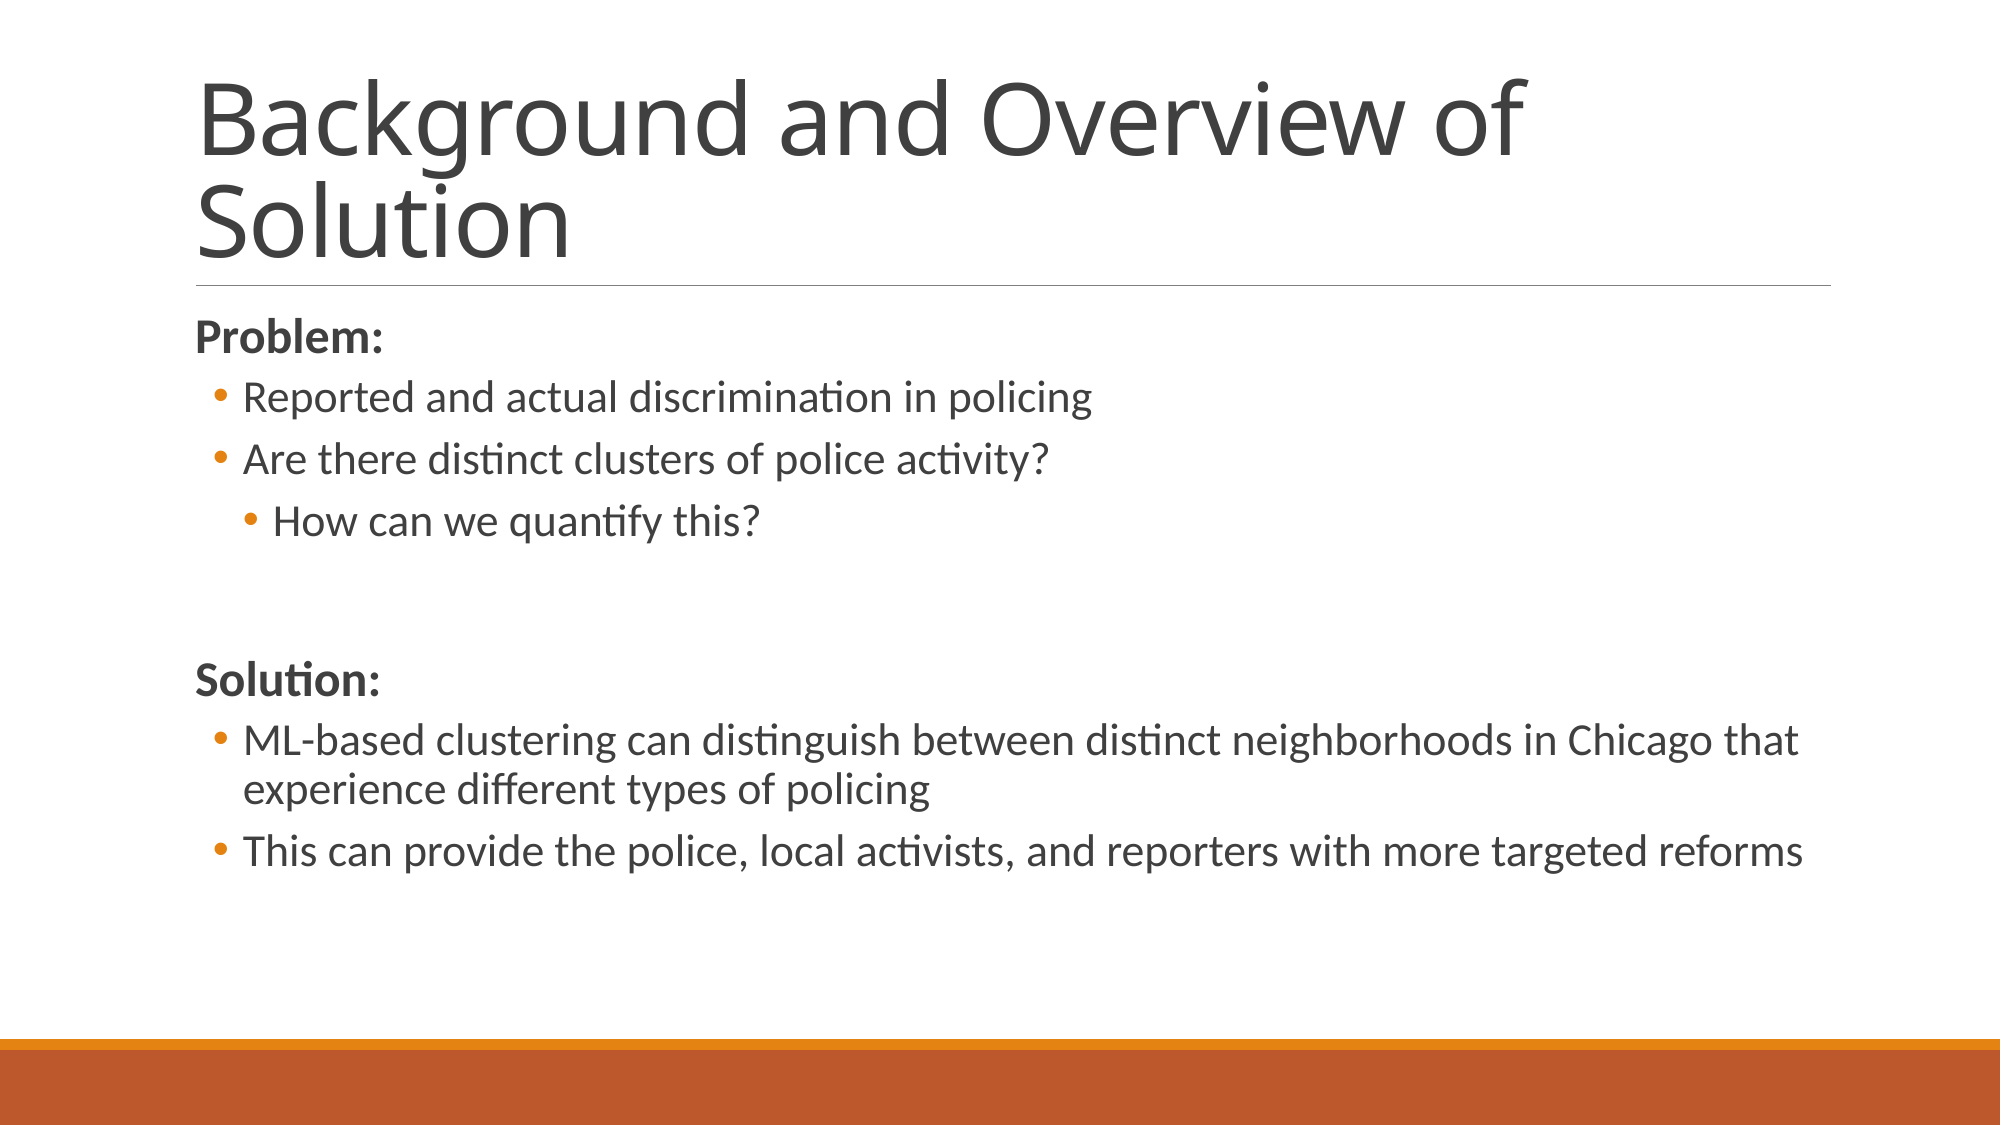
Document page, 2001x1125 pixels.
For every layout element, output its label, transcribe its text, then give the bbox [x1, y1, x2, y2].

title Background and Overview of Solution [180, 47, 1830, 285]
list Problem: Reported and actual discrimination in policing Are there distinct clusters of police activity? How can we quantify this? Solution: ML-based clustering can distinguish between distinct neighborhoods in Chicago that experience different types of policing This can provide the police, local activists, and reporters with more targeted reforms [180, 302, 1830, 963]
